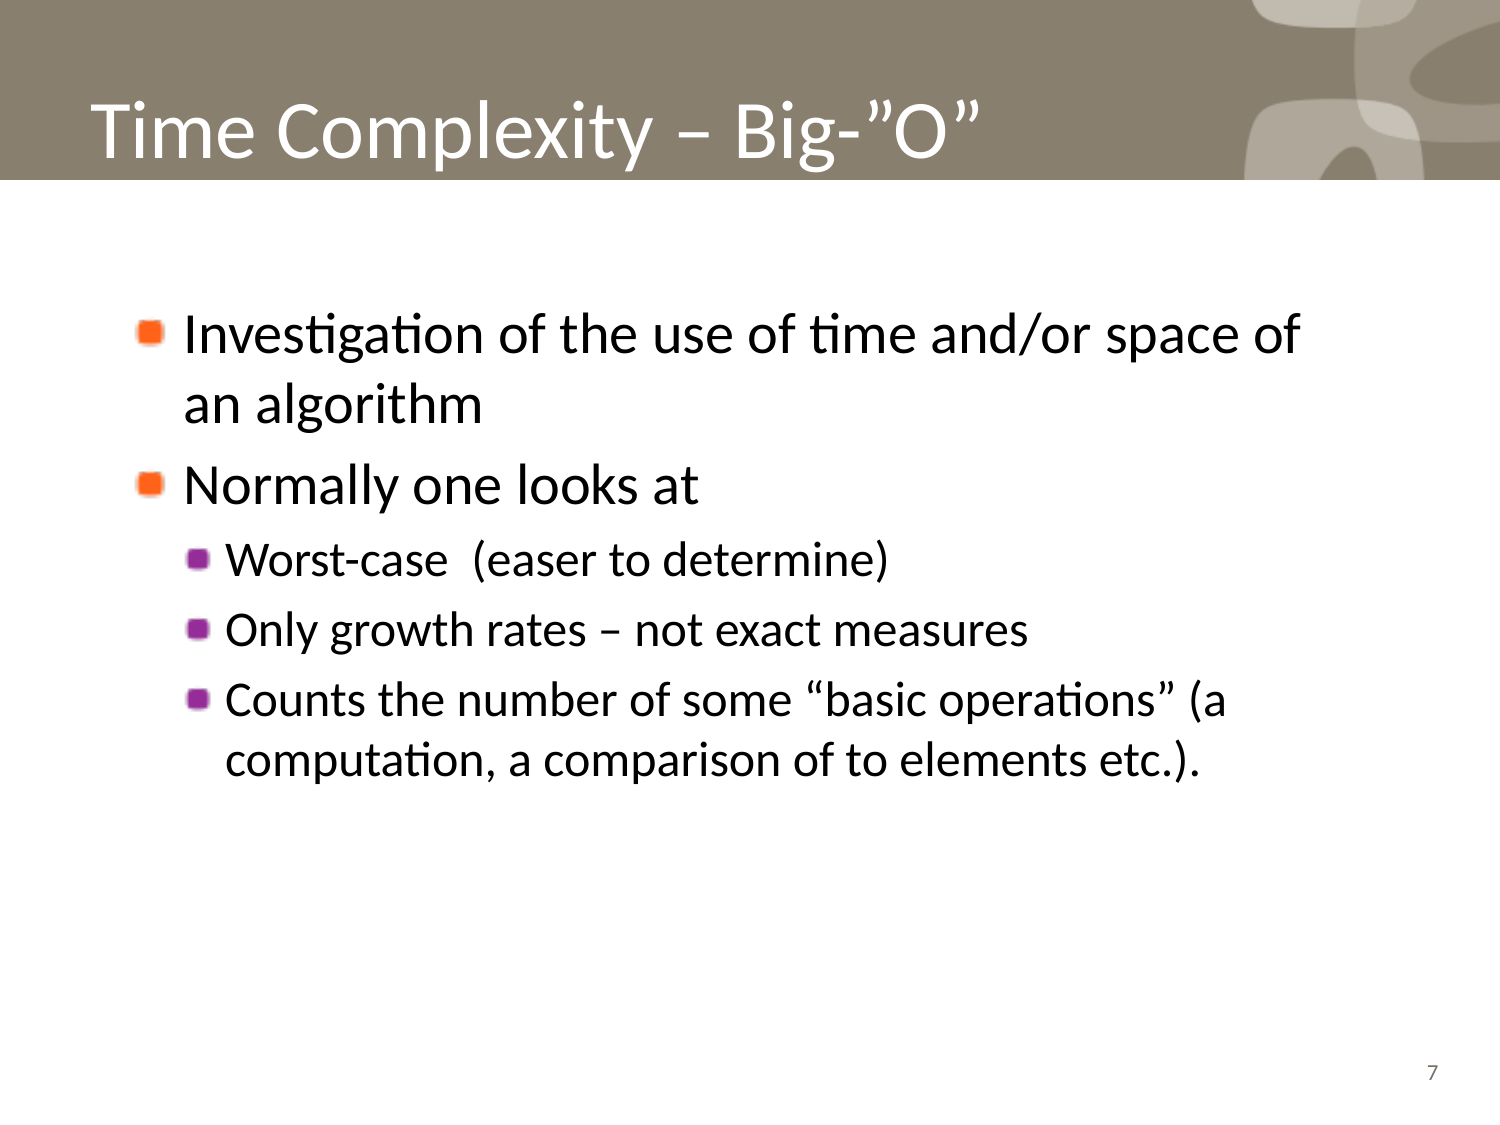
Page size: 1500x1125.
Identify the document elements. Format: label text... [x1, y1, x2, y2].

slide_number 7 [1353, 1041, 1454, 1102]
list Investigation of the use of time and/or space of an algorithm Normally one looks at Worst-case (easer to determine) Only growth rates – not exact measures Counts the number of some “basic operations” (a computation, a comparison of to elements etc.). [112, 287, 1388, 1000]
title Time Complexity – Big-”O” [75, 45, 1425, 183]
